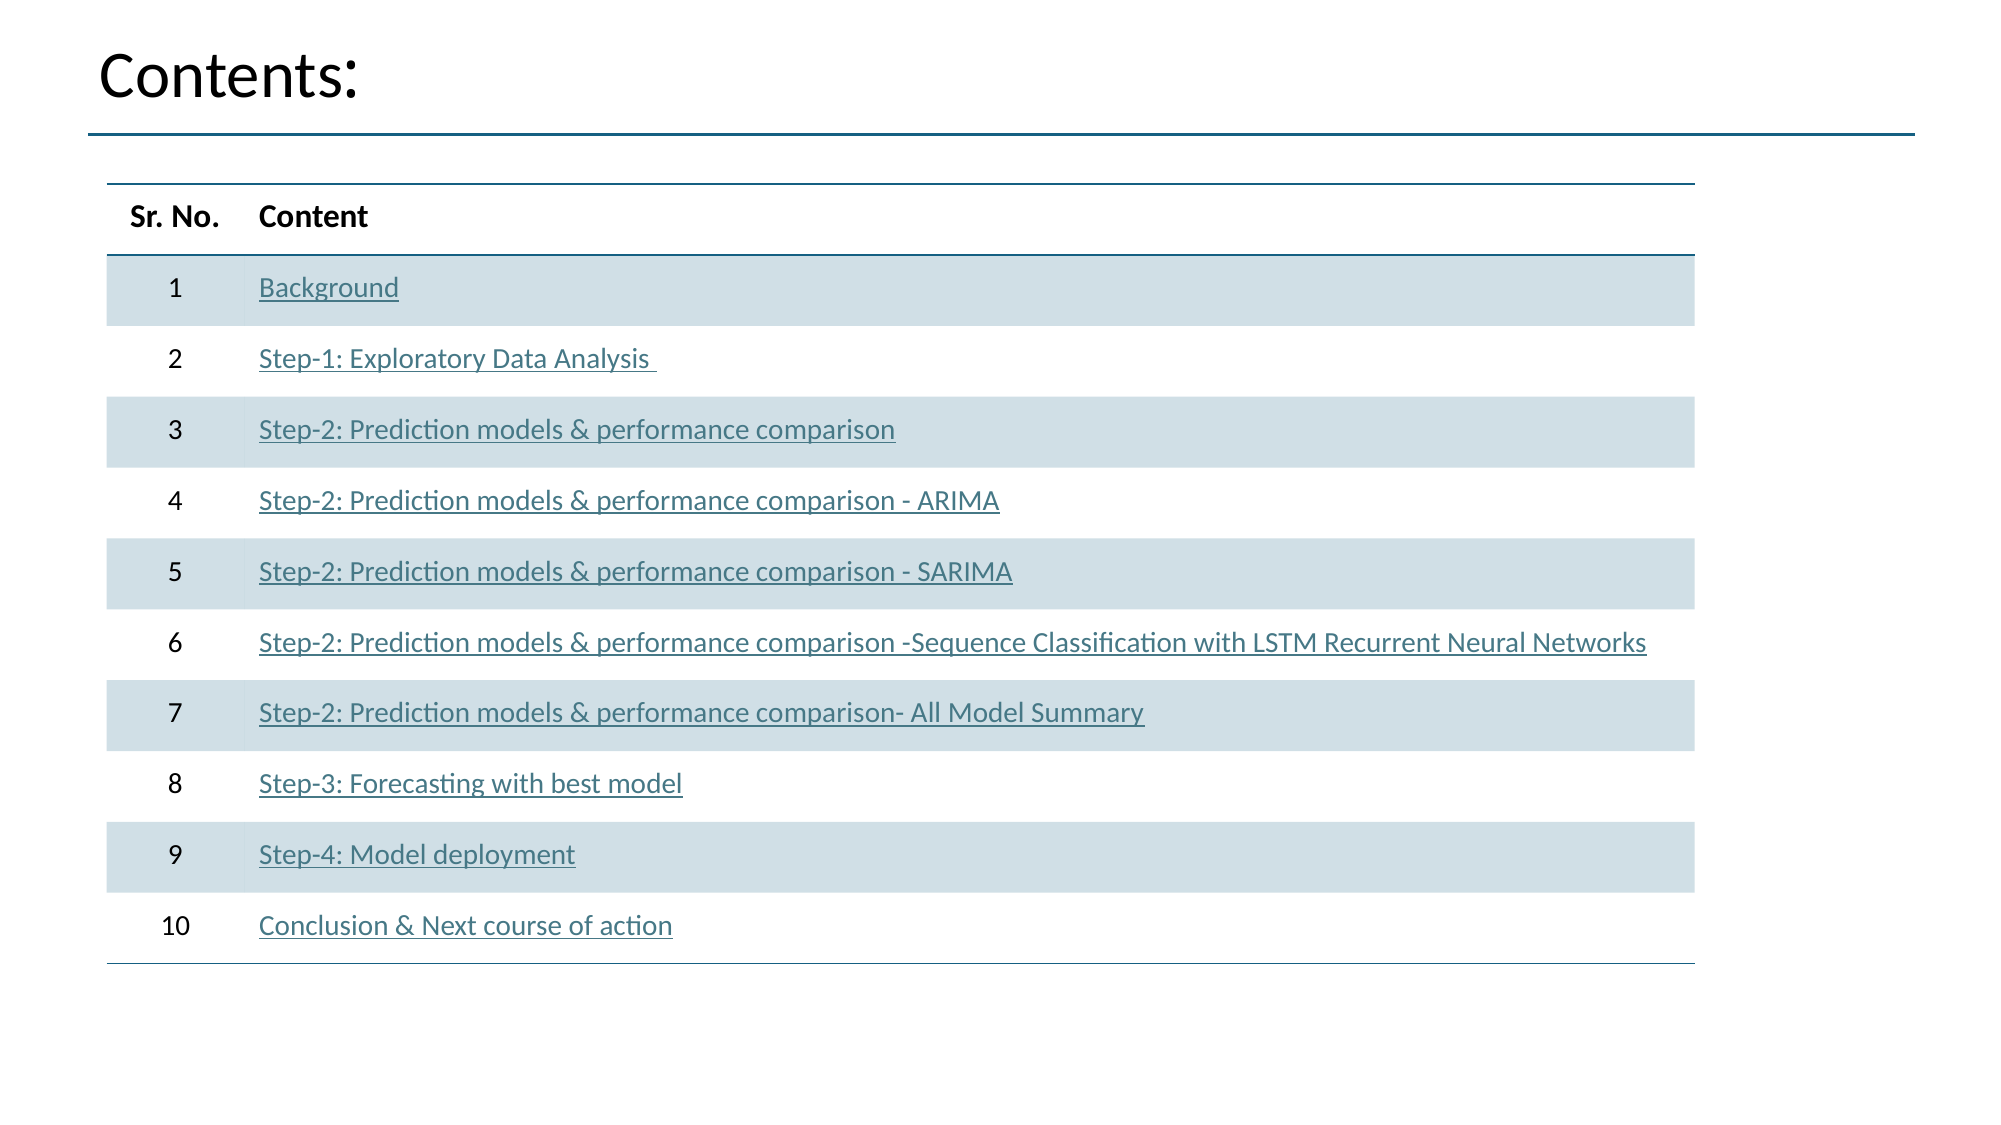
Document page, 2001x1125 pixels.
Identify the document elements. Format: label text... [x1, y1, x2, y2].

table_cell 5 [107, 538, 244, 609]
table_cell Step-4: Model deployment [244, 822, 1695, 893]
table_cell Background [244, 256, 1695, 326]
table_cell 3 [107, 397, 244, 468]
table_cell 2 [107, 326, 244, 397]
table_cell 7 [107, 680, 244, 751]
table_cell 10 [107, 893, 244, 963]
table_cell Step-1: Exploratory Data Analysis [244, 326, 1695, 397]
table_cell Conclusion & Next course of action [244, 893, 1695, 963]
table_cell Step-2: Prediction models & performance comparison [244, 397, 1695, 468]
table_header Sr. No. [107, 185, 244, 254]
table_cell Step-2: Prediction models & performance comparison -Sequence Classification with LSTM Recurrent Neural Networks [244, 609, 1695, 680]
table_cell Step-3: Forecasting with best model [244, 751, 1695, 822]
table_cell 6 [107, 609, 244, 680]
table_cell 1 [107, 256, 244, 326]
table_header Content [244, 185, 1695, 254]
table_cell 8 [107, 751, 244, 822]
table_cell 9 [107, 822, 244, 893]
table_cell Step-2: Prediction models & performance comparison- All Model Summary [244, 680, 1695, 751]
table_cell Step-2: Prediction models & performance comparison - ARIMA [244, 468, 1695, 538]
table_cell 4 [107, 468, 244, 538]
table_cell Step-2: Prediction models & performance comparison - SARIMA [244, 538, 1695, 609]
title Contents: [84, 18, 1810, 135]
